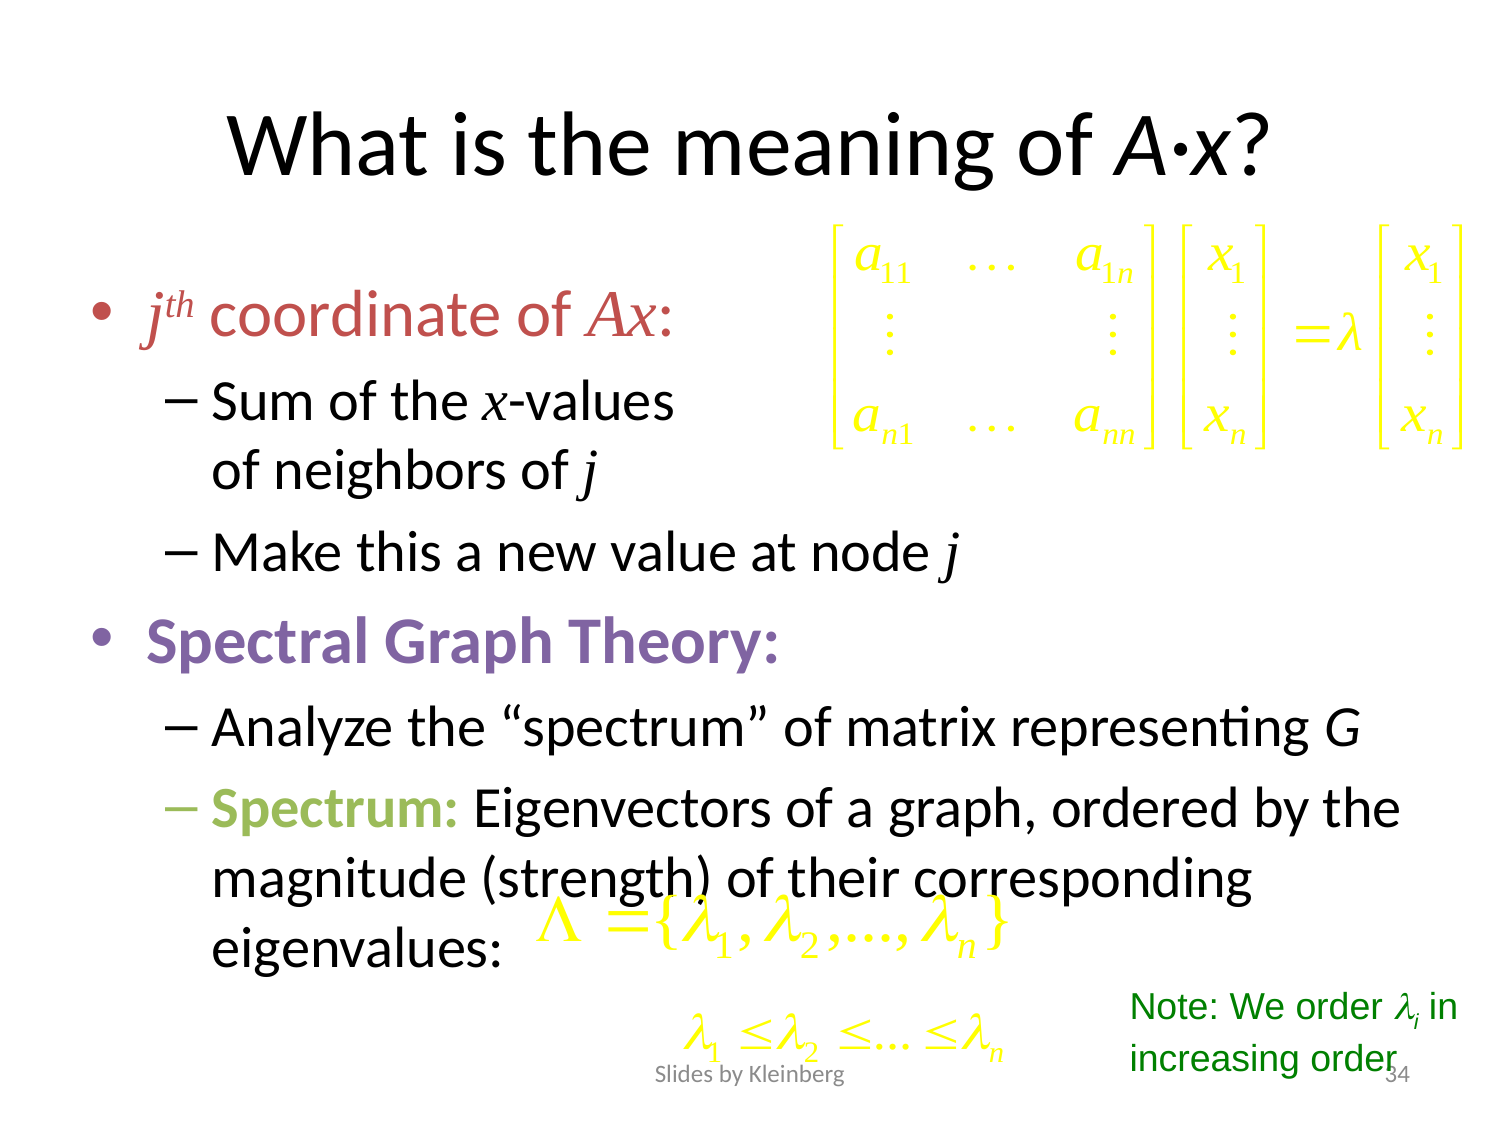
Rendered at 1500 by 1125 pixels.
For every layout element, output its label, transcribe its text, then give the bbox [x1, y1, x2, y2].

title What is the meaning of A·x? [75, 45, 1425, 233]
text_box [674, 997, 1013, 1076]
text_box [524, 874, 1022, 976]
list jth coordinate of Ax: Sum of the x-values of neighbors of j Make this a new value at node j Spectral Graph Theory: Analyze the “spectrum” of matrix representing G Spectrum: Eigenvectors of a graph, ordered by the magnitude (strength) of their corresponding eigenvalues: [75, 262, 1425, 1005]
slide_number 34 [1074, 1042, 1425, 1103]
text_box Note: We order i in increasing order [1114, 974, 1474, 1086]
footer Slides by Kleinberg [512, 1042, 988, 1103]
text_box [819, 212, 1487, 463]
